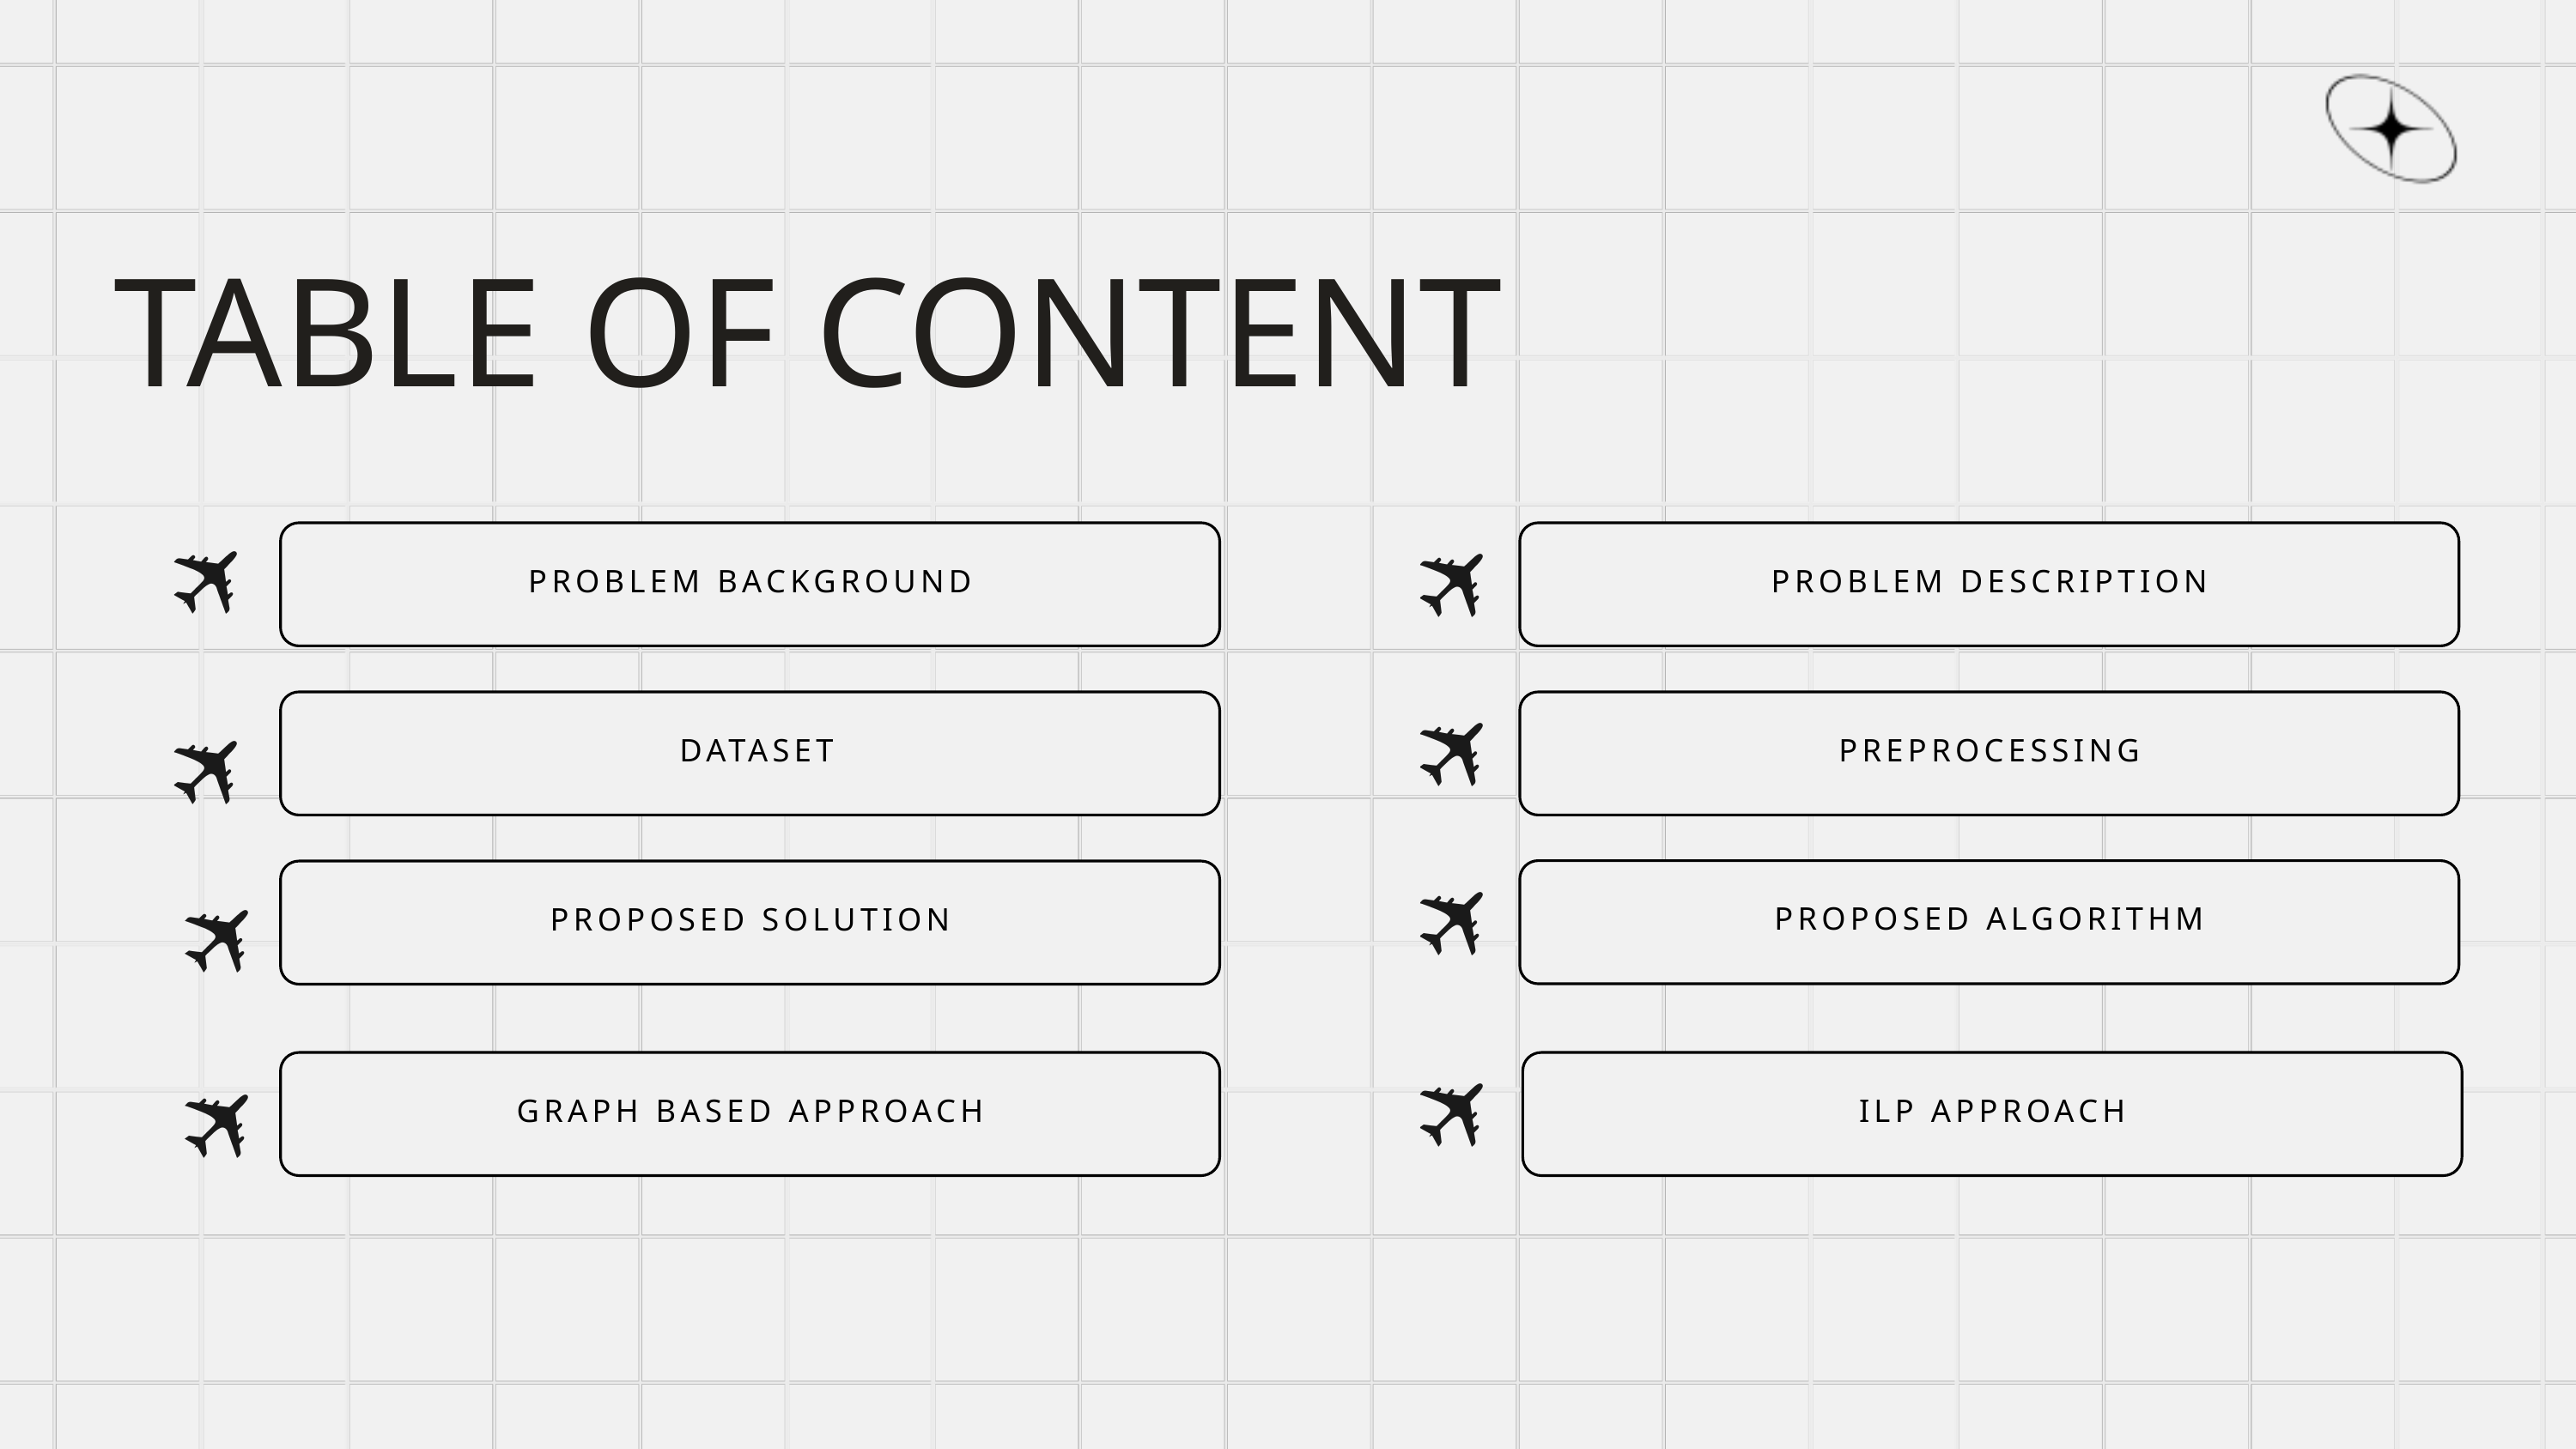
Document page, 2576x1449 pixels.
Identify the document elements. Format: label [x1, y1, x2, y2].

text_box [280, 1052, 1220, 1176]
text_box [1519, 522, 2459, 646]
text_box [280, 522, 1220, 646]
text_box [280, 691, 1220, 815]
text_box [1519, 691, 2459, 815]
text_box [1519, 860, 2459, 985]
text_box [1522, 1052, 2463, 1176]
text_box [0, 0, 2576, 1449]
text_box [280, 860, 1220, 985]
